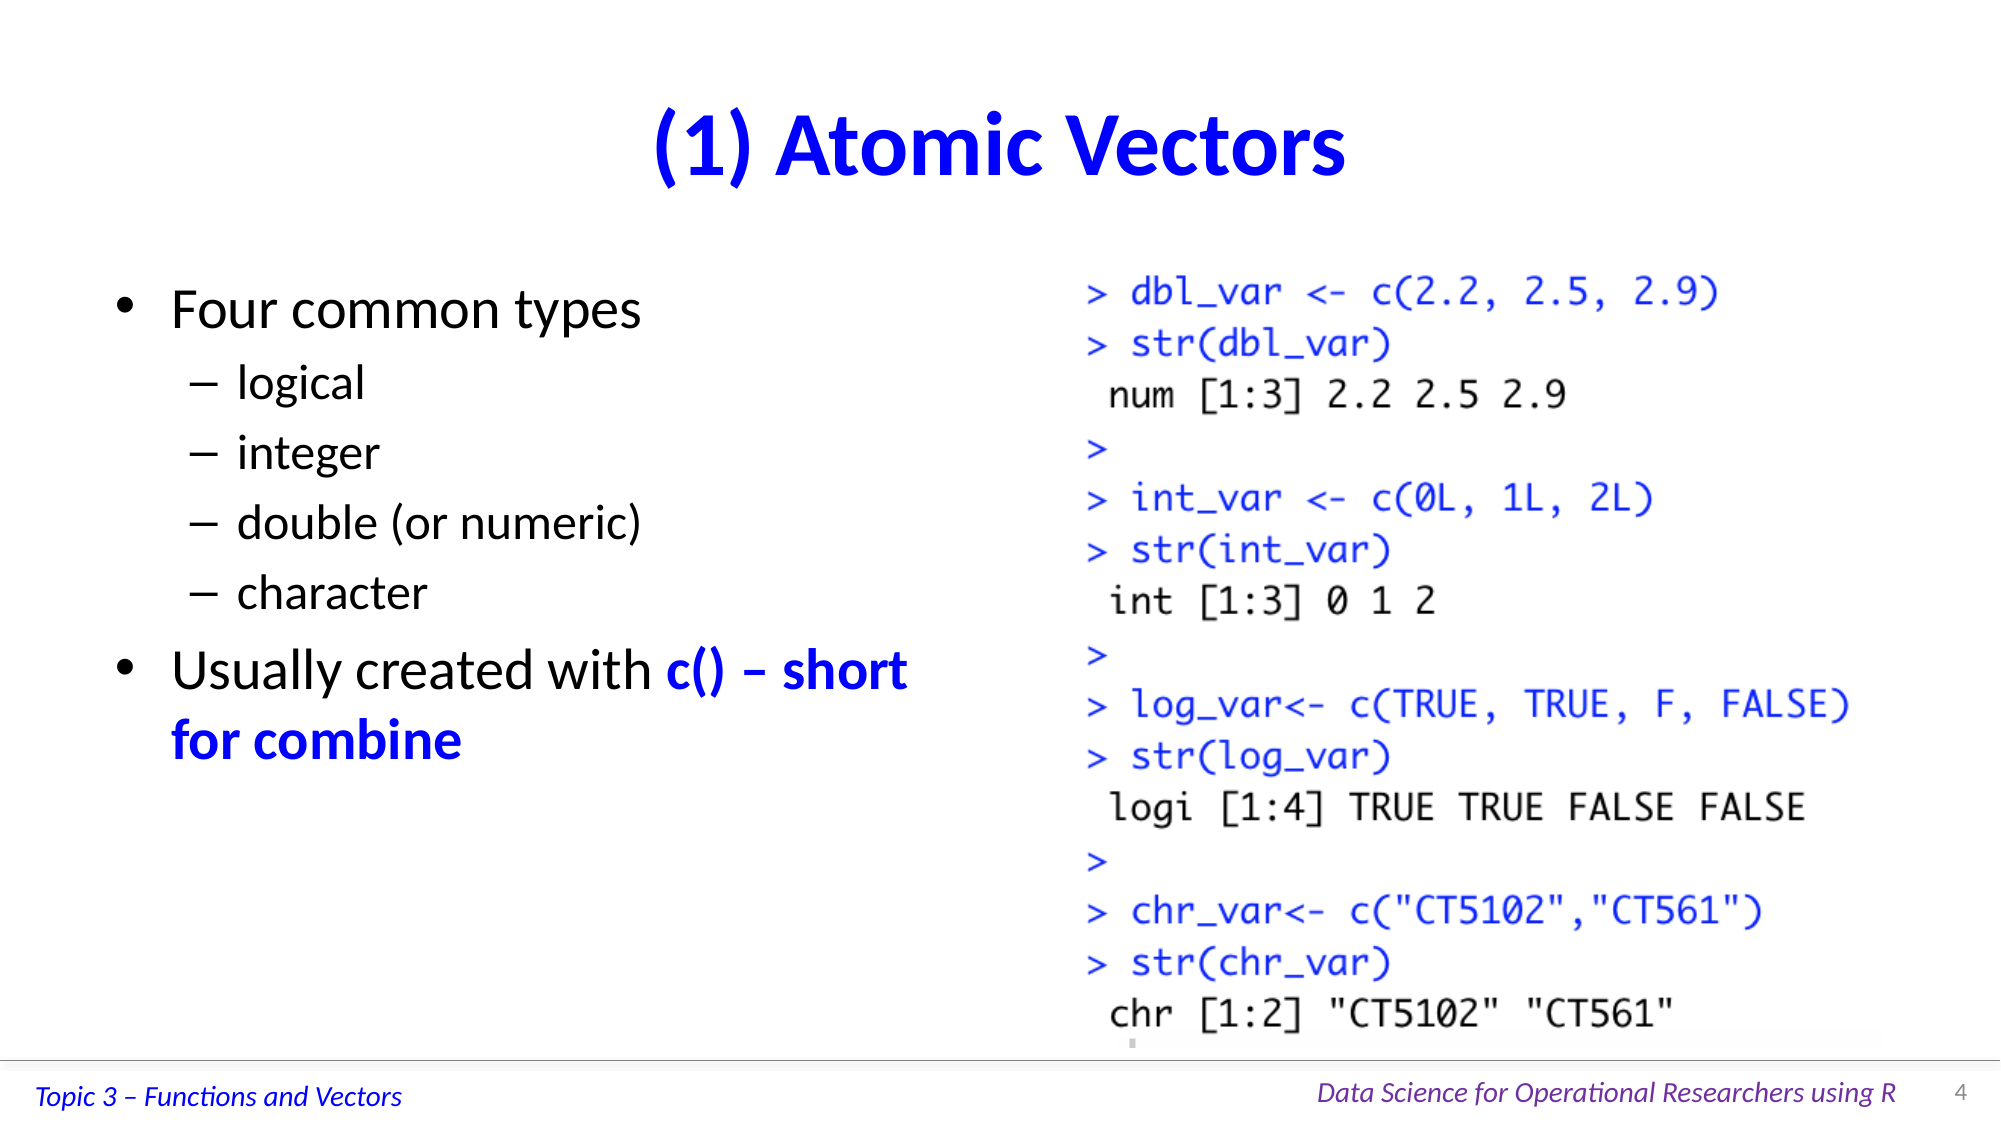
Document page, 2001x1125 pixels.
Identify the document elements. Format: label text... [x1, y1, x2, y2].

list Four common types logical integer double (or numeric) character Usually created with c() – short for combine [99, 262, 984, 1005]
slide_number 4 [1899, 1060, 1983, 1120]
title (1) Atomic Vectors [98, 43, 1902, 235]
picture [1068, 262, 1885, 1048]
